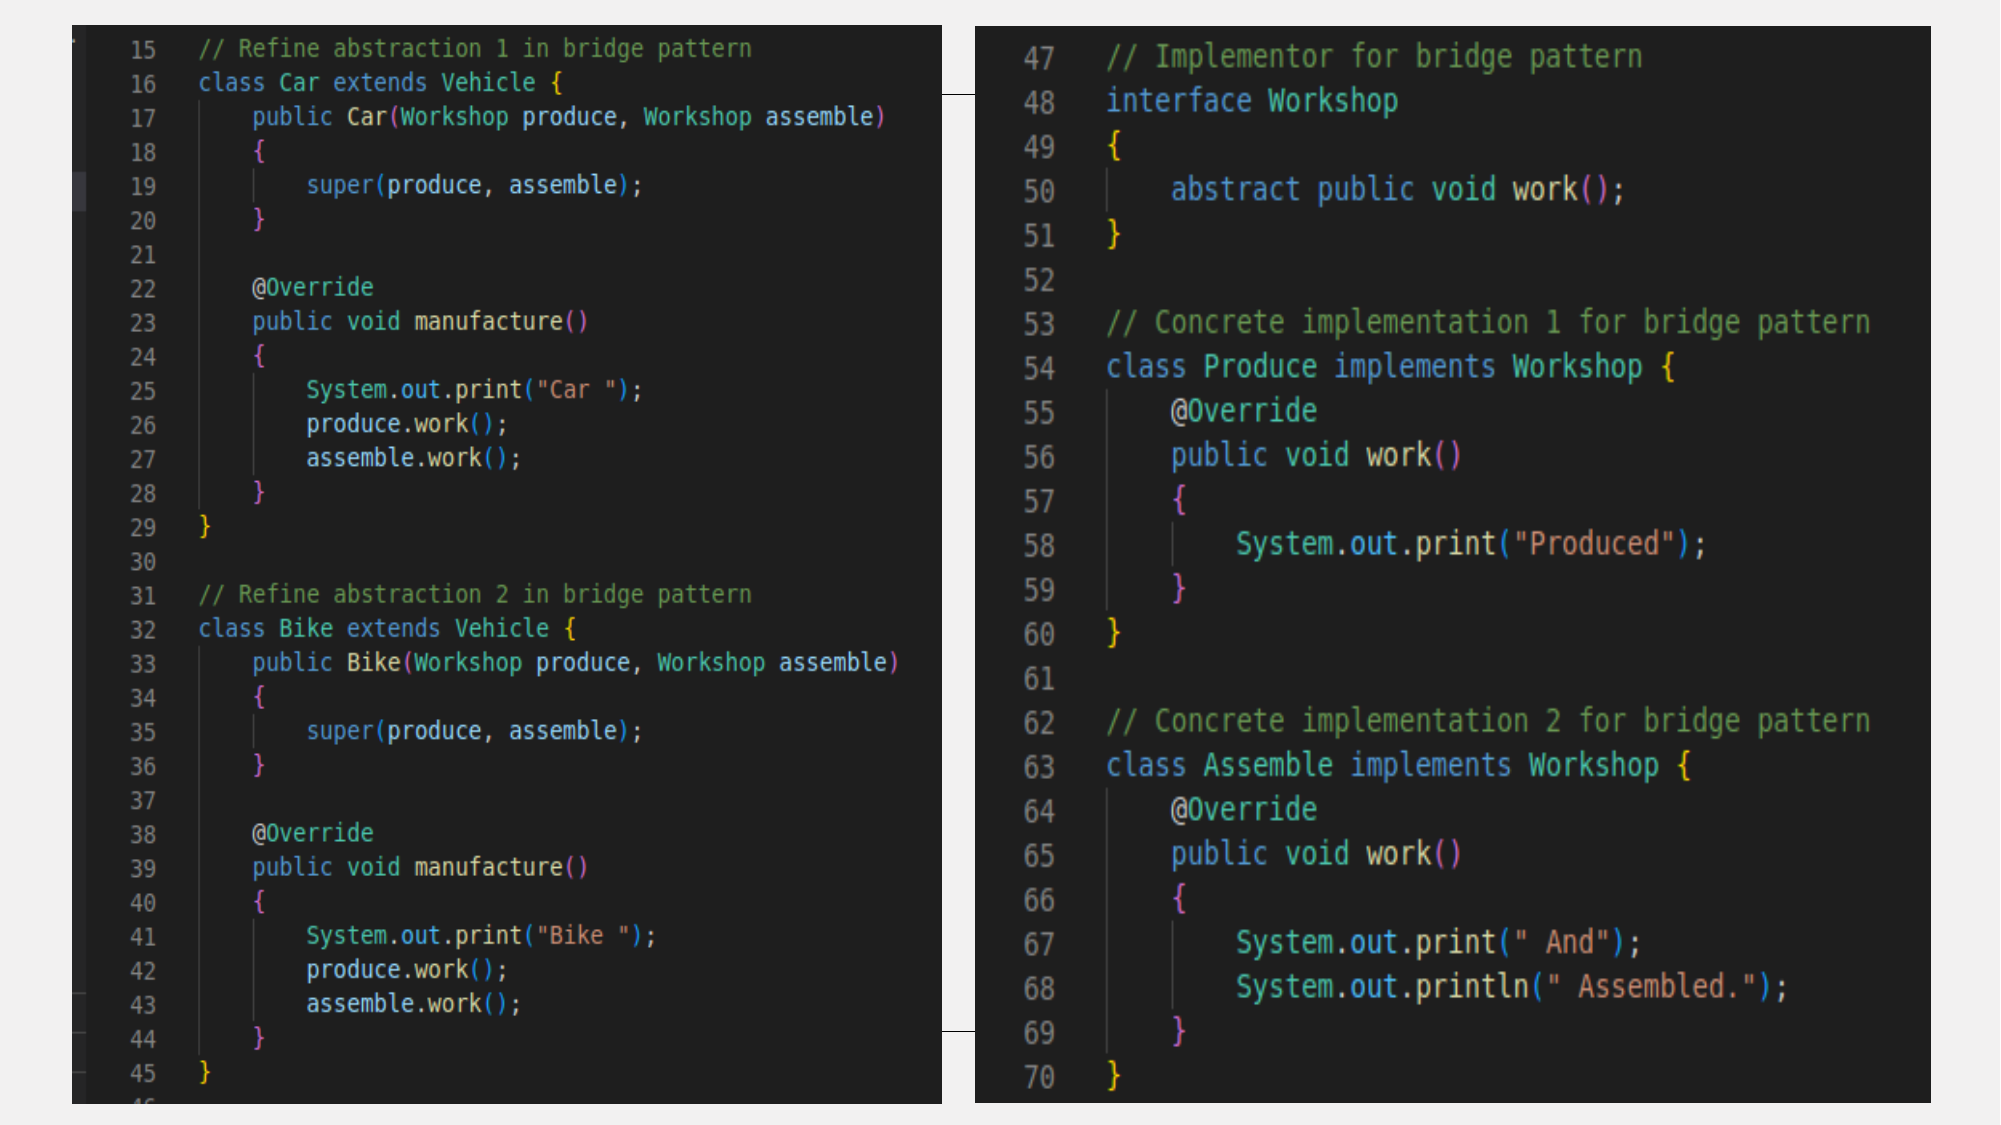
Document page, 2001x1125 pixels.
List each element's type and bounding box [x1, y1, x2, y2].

picture [72, 25, 942, 1104]
text_box [0, 0, 2000, 1125]
picture [975, 26, 1931, 1103]
